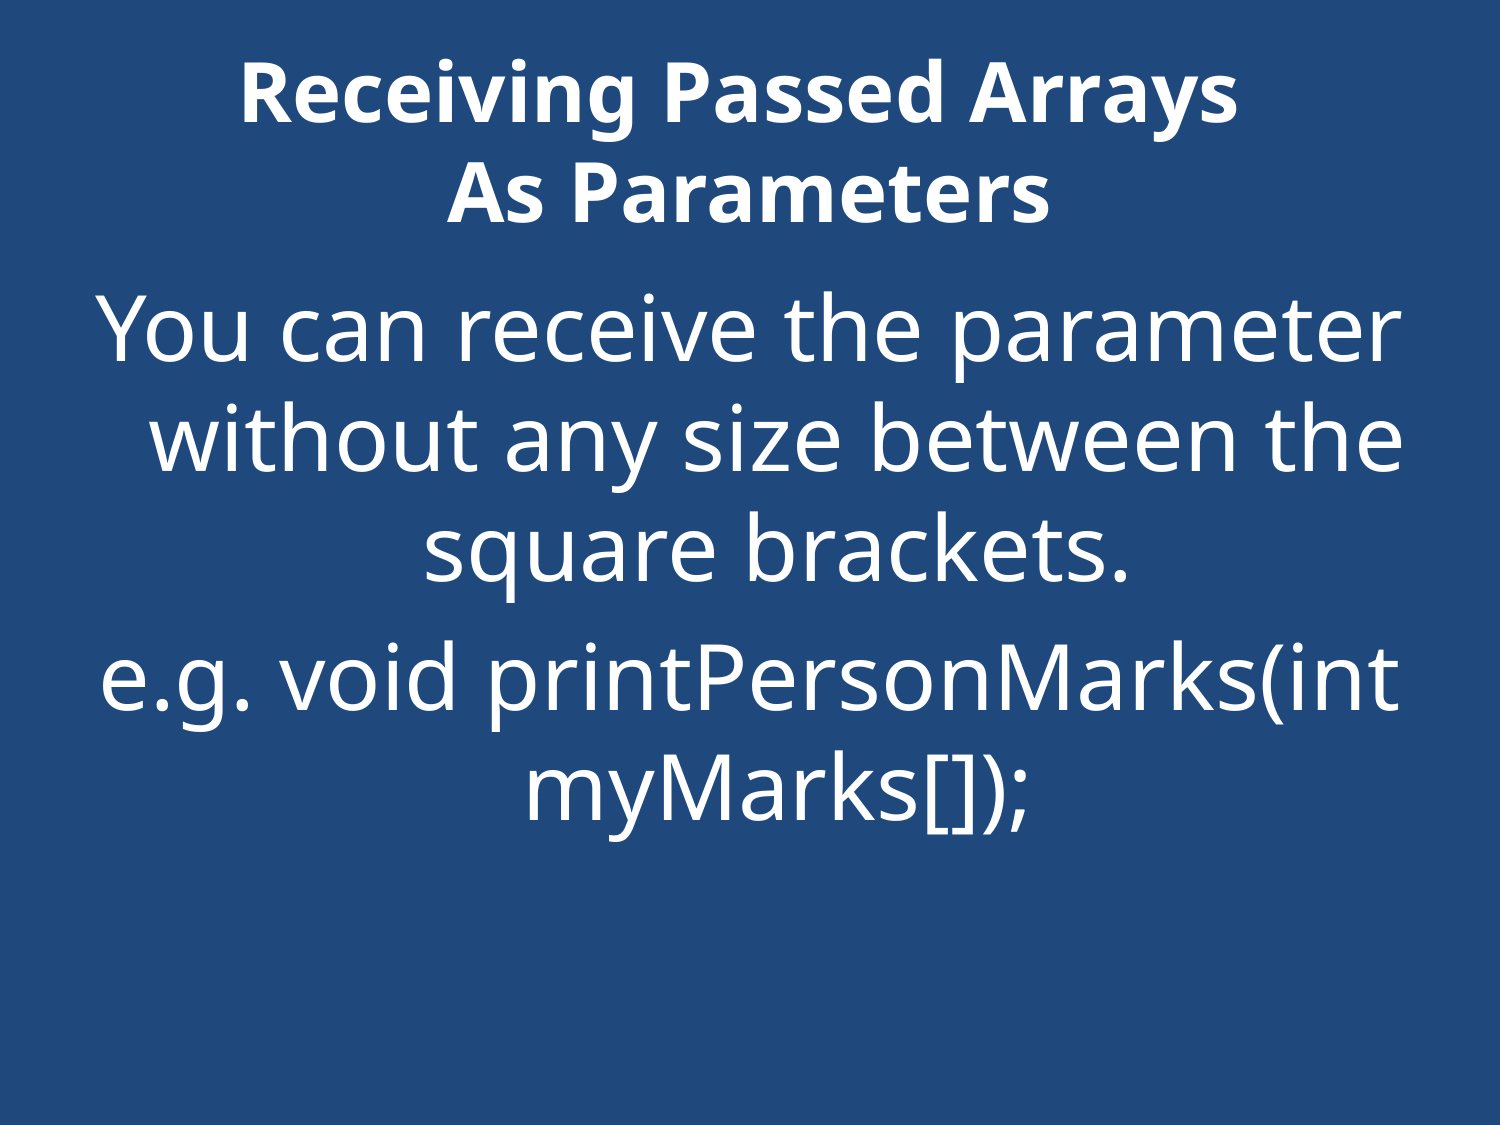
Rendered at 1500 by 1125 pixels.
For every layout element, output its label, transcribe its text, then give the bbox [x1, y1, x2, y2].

title Receiving Passed Arrays As Parameters [75, 45, 1425, 233]
list You can receive the parameter without any size between the square brackets. e.g. void printPersonMarks(int myMarks[]); [75, 262, 1425, 1005]
